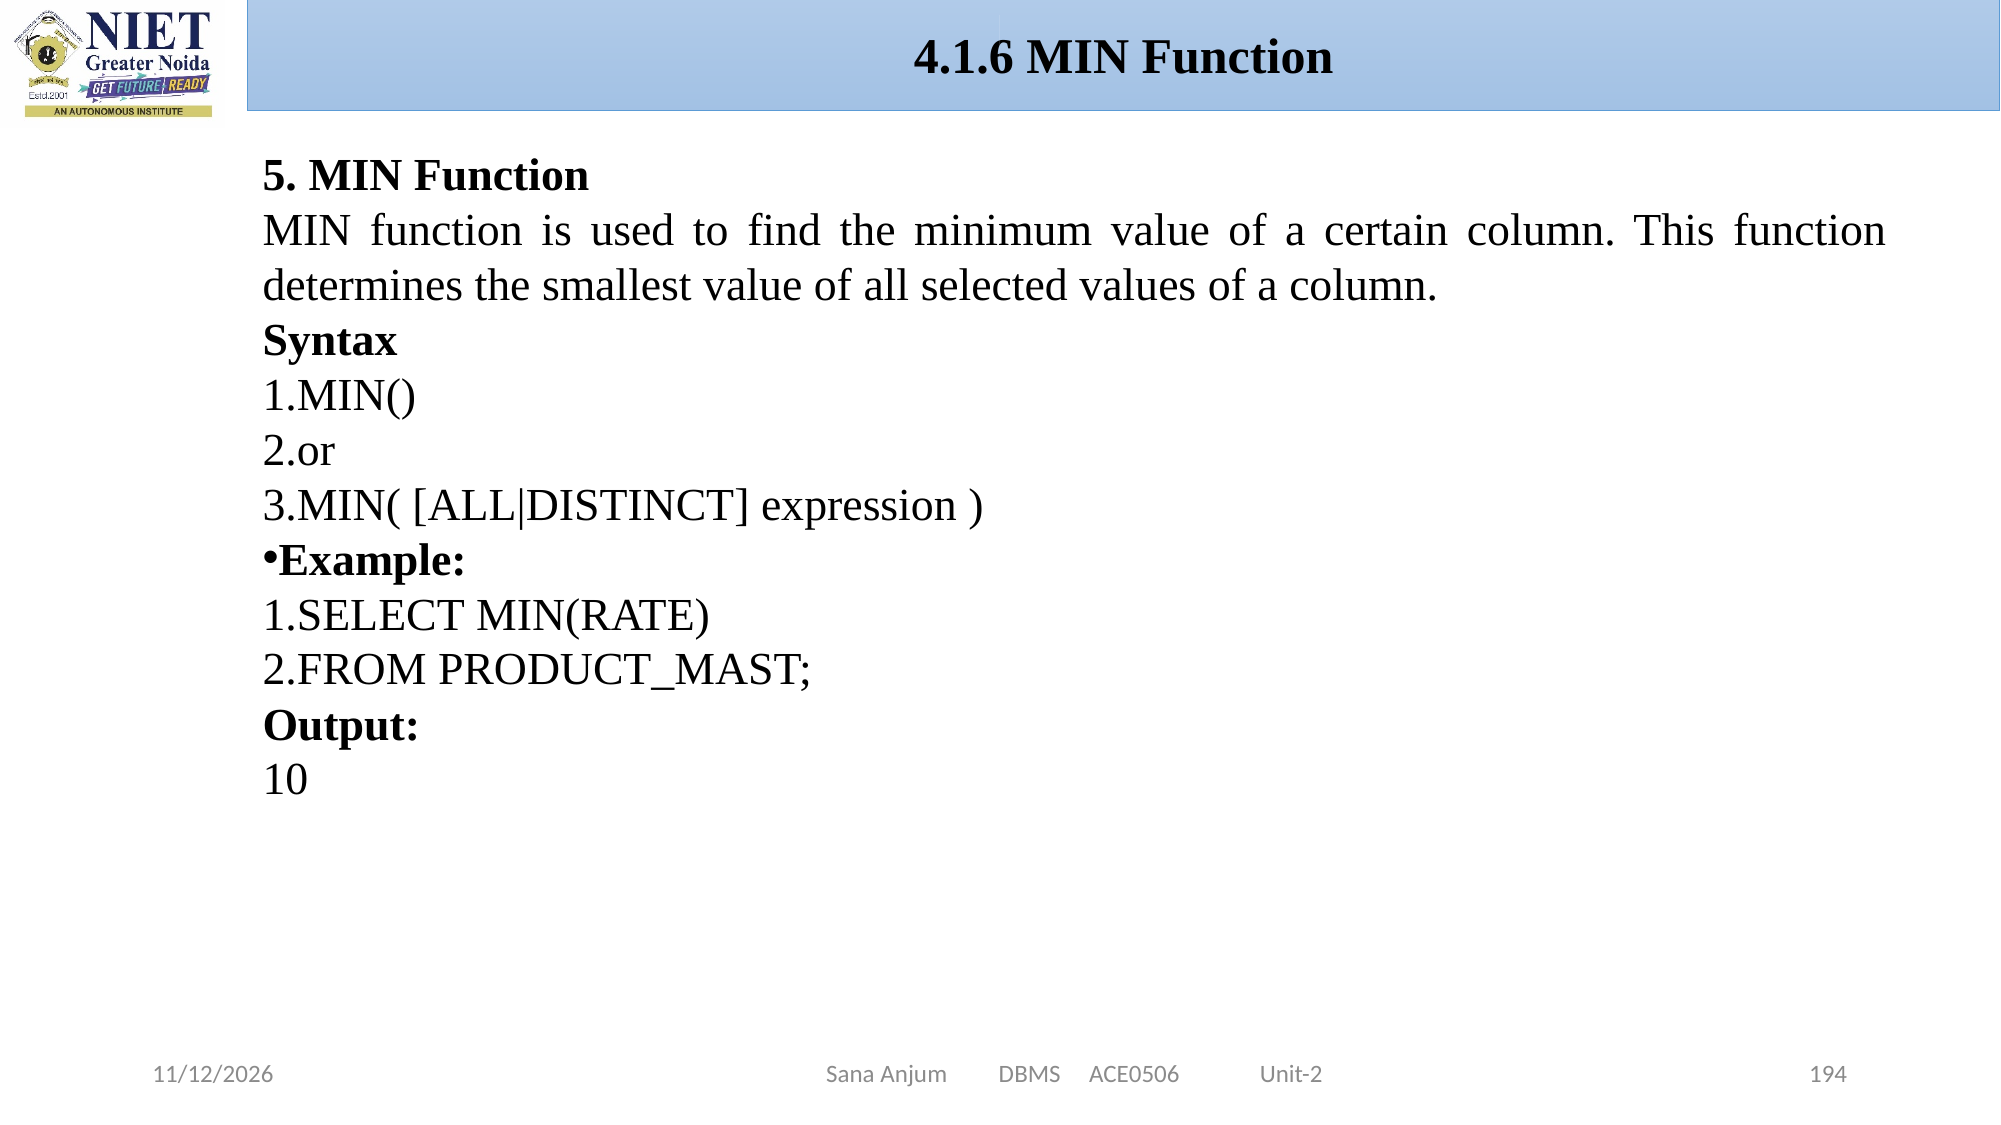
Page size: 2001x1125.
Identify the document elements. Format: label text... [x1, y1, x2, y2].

footer Sana Anjum DBMS ACE0506 Unit-2 [662, 1042, 1412, 1103]
text_box 4.1.6 MIN Function [247, 0, 2000, 111]
list 5. MIN Function MIN function is used to find the minimum value of a certain column. This function determines the smallest value of all selected values of a column. Syntax MIN() or MIN( [ALL|DISTINCT] expression ) Example: SELECT MIN(RATE) FROM PRODUCT_MAST; Output: 10 [247, 137, 1903, 953]
slide_number 194 [1412, 1042, 1863, 1103]
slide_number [137, 1042, 588, 1103]
picture [0, 0, 225, 128]
